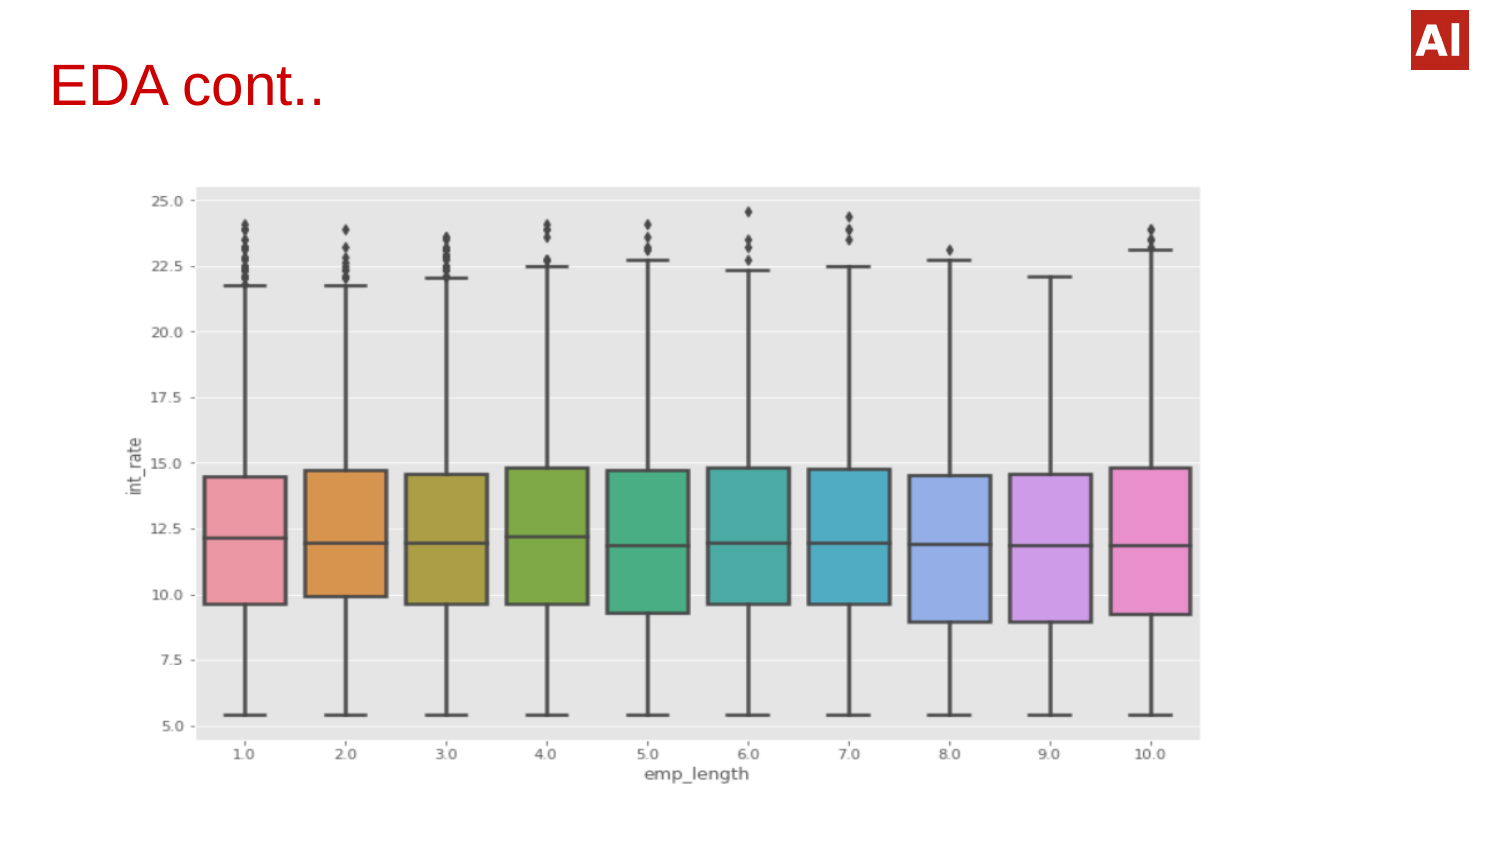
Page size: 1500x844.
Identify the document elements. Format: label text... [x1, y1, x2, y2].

title EDA cont.. [34, 32, 1433, 127]
picture [109, 178, 1227, 806]
picture [1411, 10, 1469, 70]
